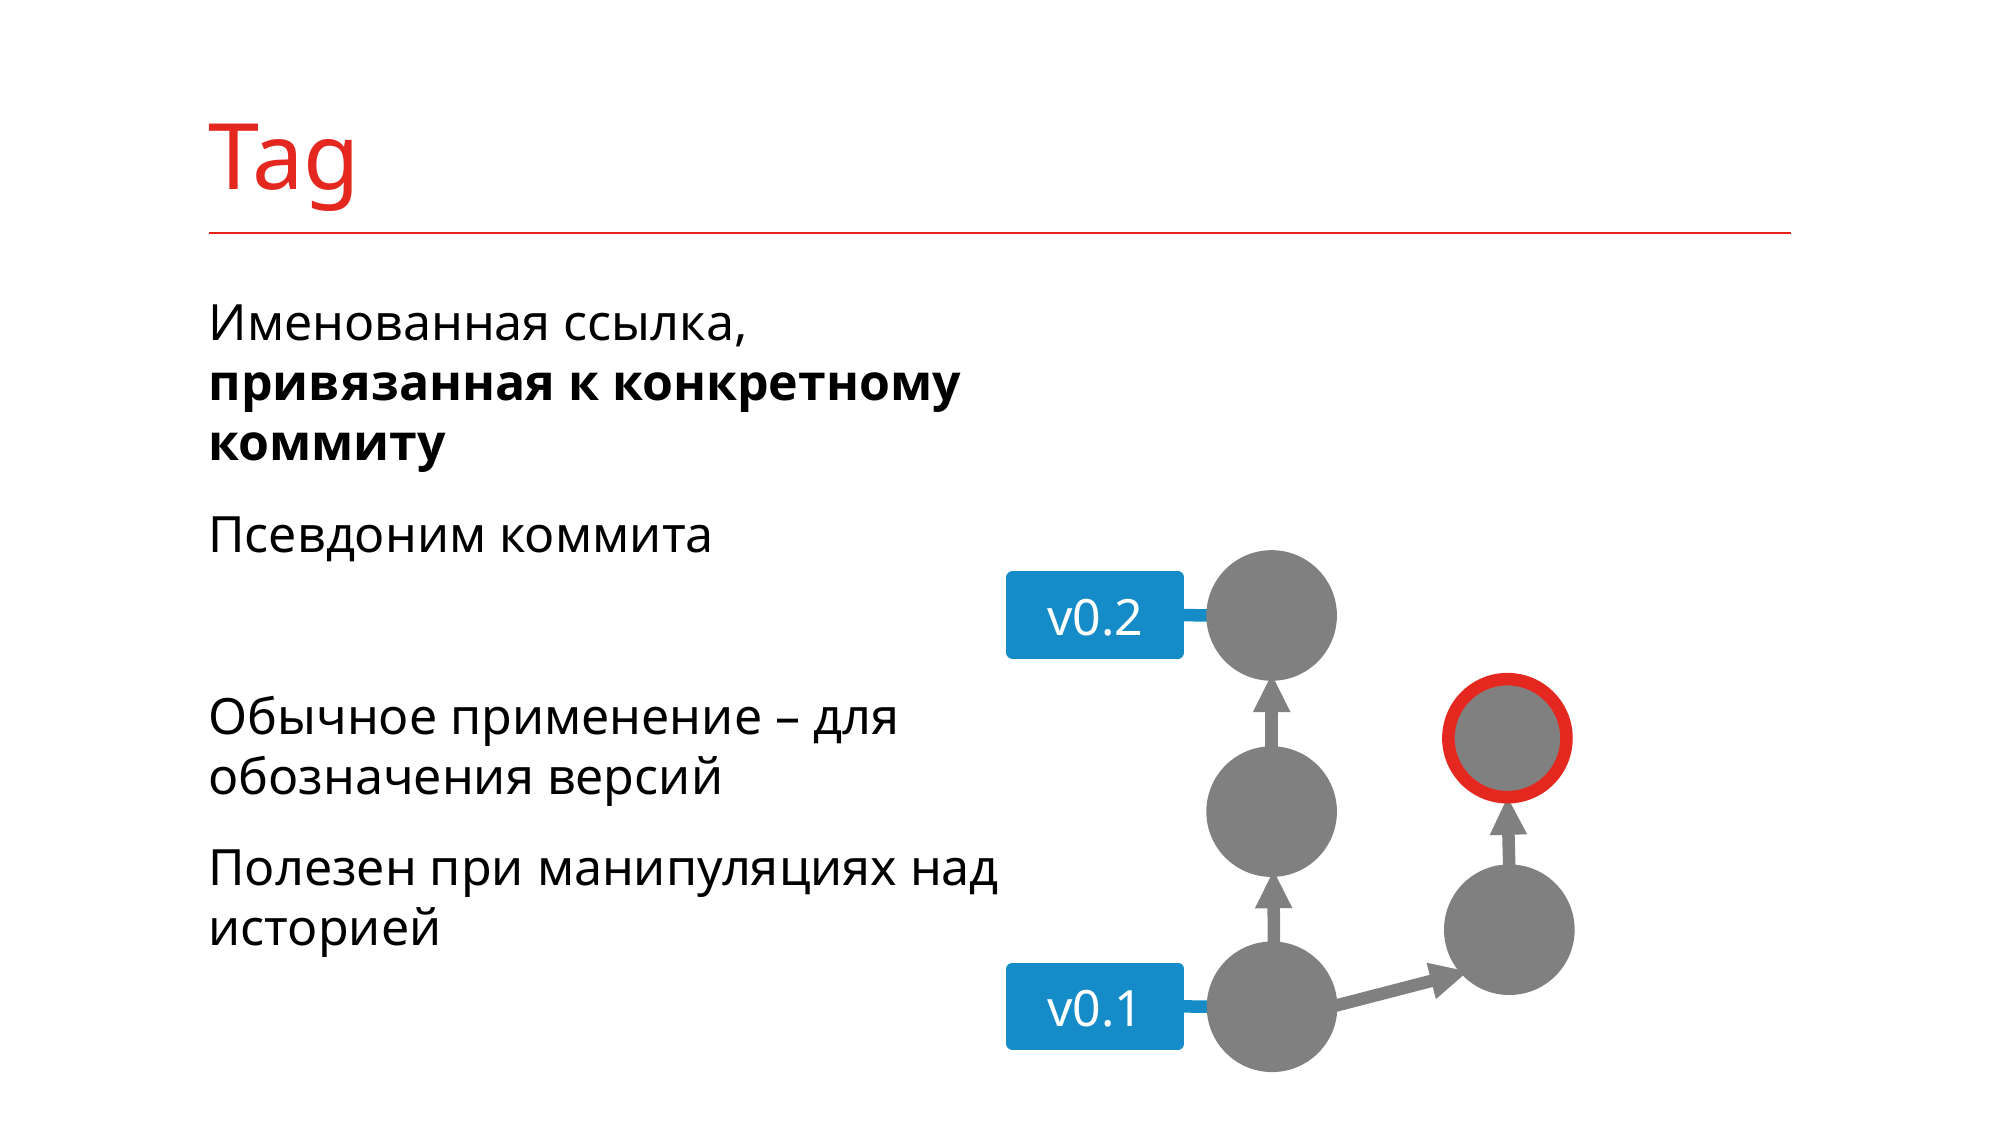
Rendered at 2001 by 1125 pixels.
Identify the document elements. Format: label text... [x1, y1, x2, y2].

list Именованная ссылка, привязанная к конкретному коммиту Псевдоним коммита Обычное применение – для обозначения версий Полезен при манипуляциях над историей [208, 290, 1000, 1071]
text_box [1213, 947, 1331, 1066]
text_box v0.2 [1012, 577, 1179, 653]
text_box v0.1 [1012, 968, 1179, 1044]
title Tag [208, 54, 1792, 232]
text_box [1212, 752, 1331, 871]
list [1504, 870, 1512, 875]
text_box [1330, 971, 1468, 1007]
text_box [1212, 556, 1331, 675]
text_box [1448, 679, 1567, 798]
text_box [1450, 870, 1569, 989]
